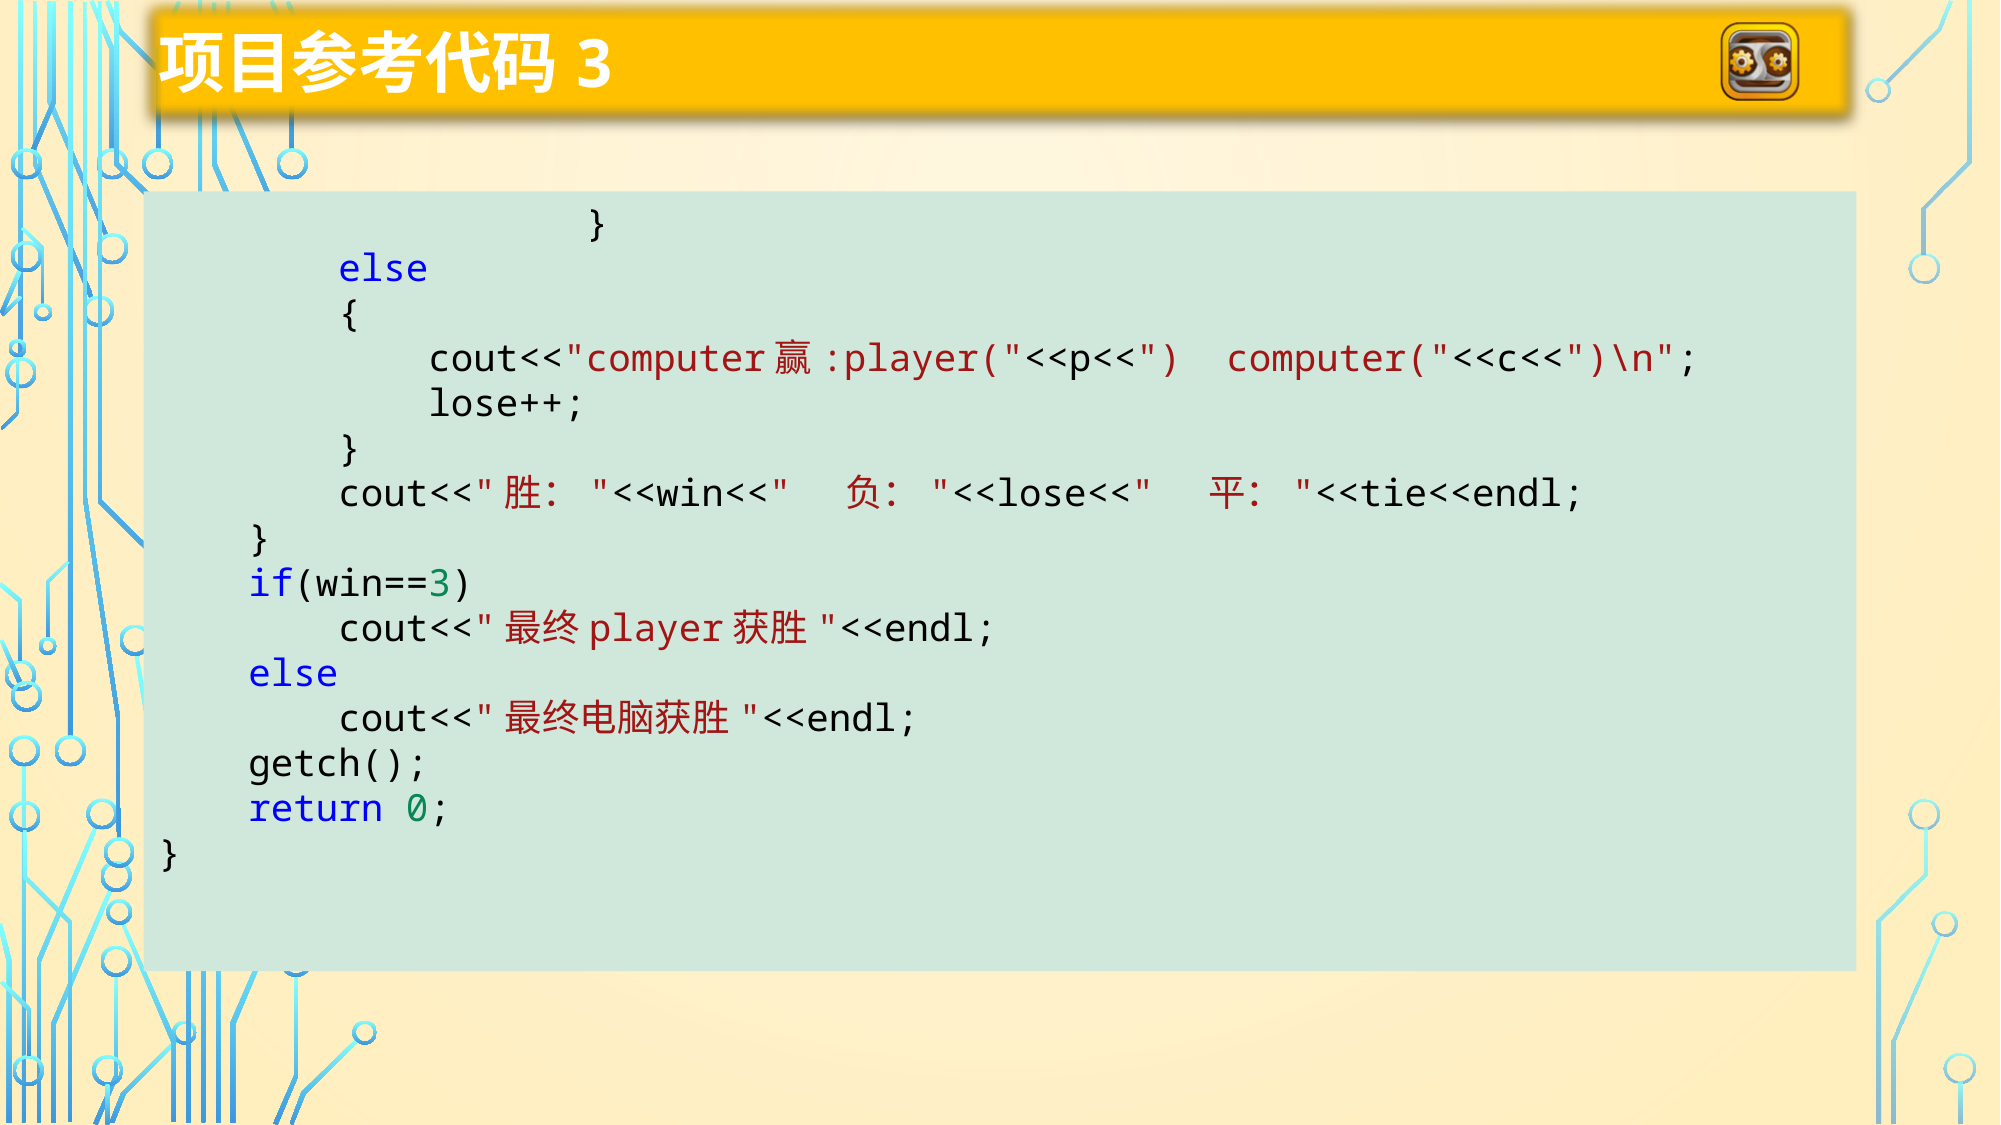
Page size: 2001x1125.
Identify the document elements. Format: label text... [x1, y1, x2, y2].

text_box } else { cout<<"computer赢:player("<<p<<") computer("<<c<<")\n"; lose++; } cout<<"胜："<<win<<" 负："<<lose<<" 平："<<tie<<endl; } if(win==3) cout<<"最终player获胜"<<endl; else cout<<"最终电脑获胜"<<endl; getch(); return 0; } [143, 191, 1857, 972]
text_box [143, 0, 1857, 123]
